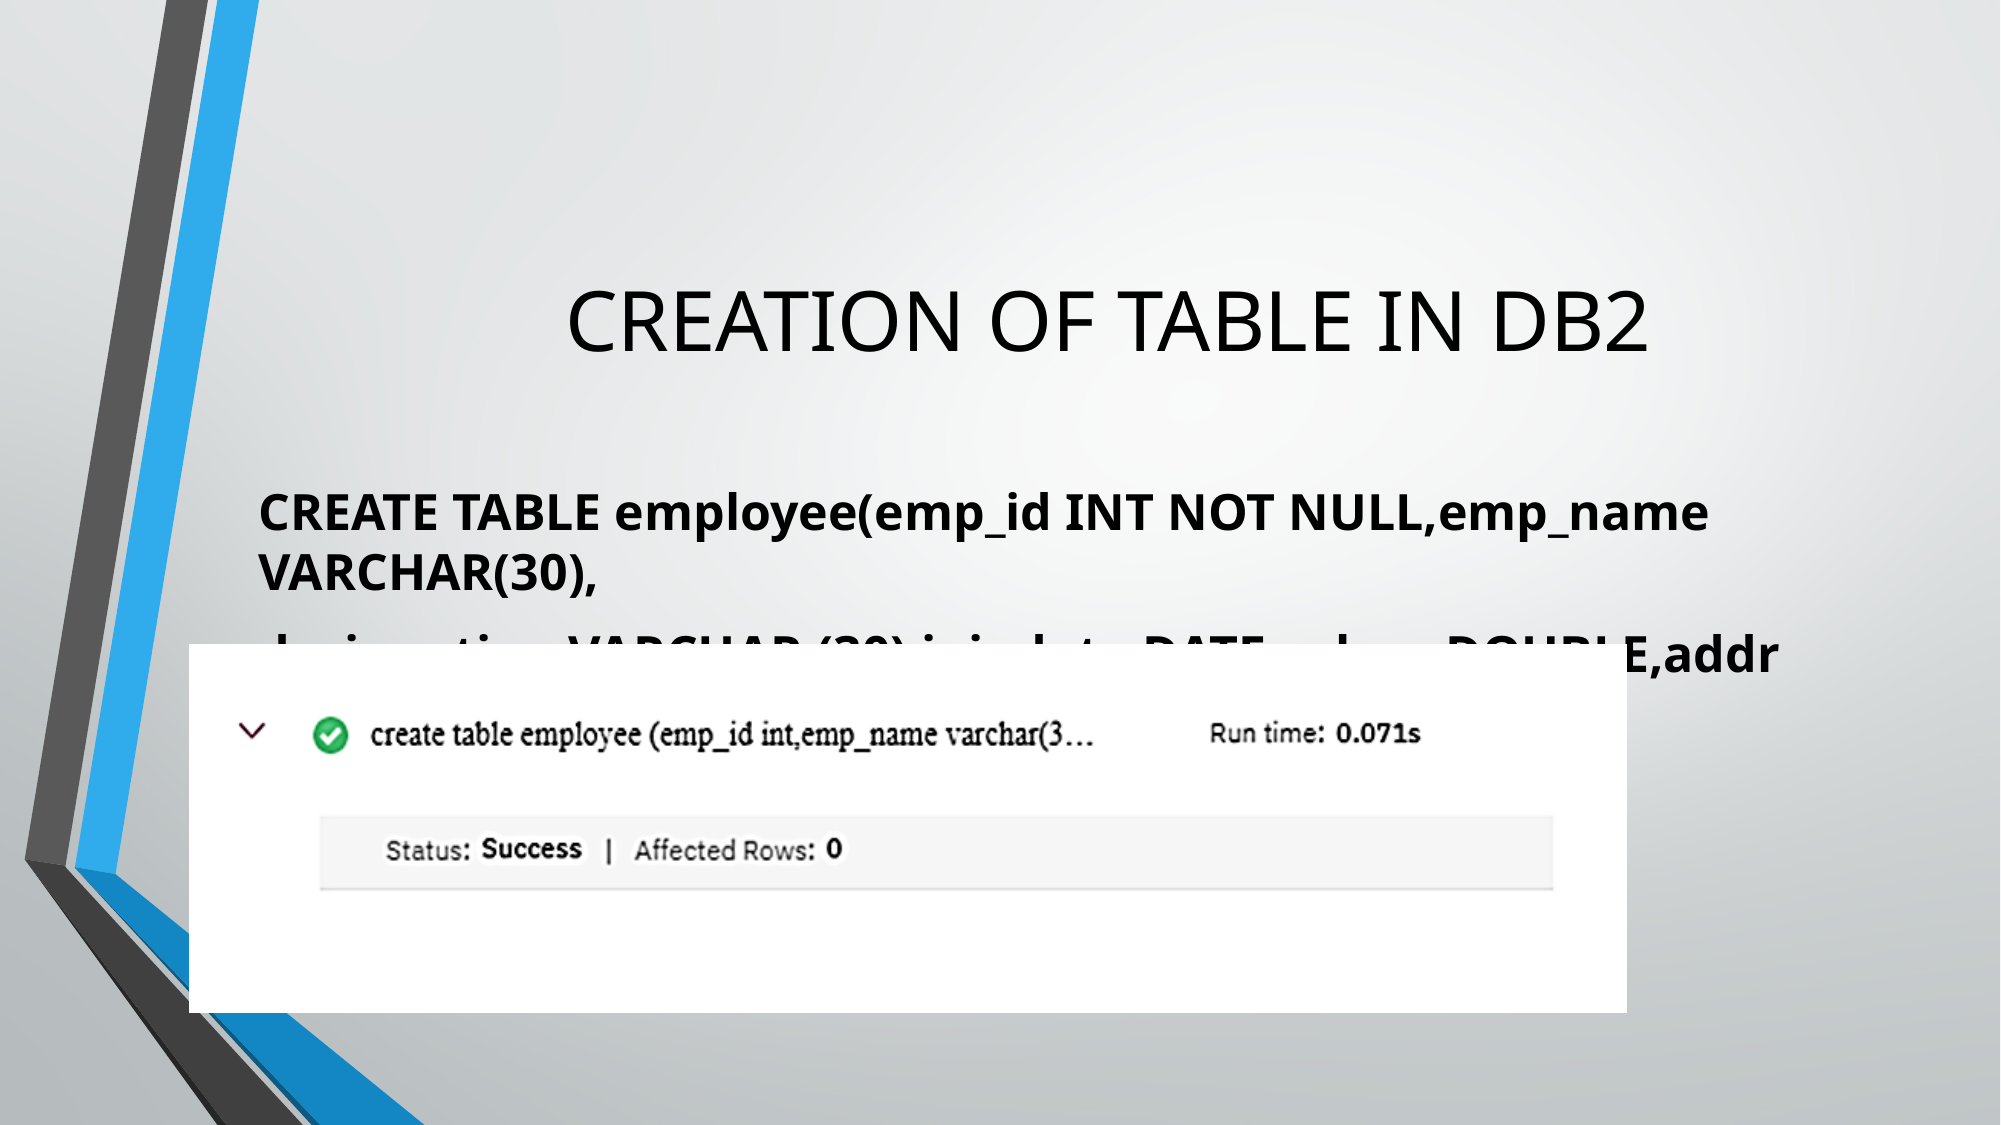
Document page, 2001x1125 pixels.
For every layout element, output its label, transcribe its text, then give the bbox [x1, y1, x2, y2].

list CREATE TABLE employee(emp_id INT NOT NULL,emp_name VARCHAR(30), designation VARCHAR (30),joindate DATE,salary DOUBLE,addr VARCHAR (50),CONSTRAINT p_e_id PRIMARY KEY (Emp_id)) [243, 437, 1887, 950]
picture [189, 644, 1627, 1014]
title CREATION OF TABLE IN DB2 [390, 260, 1828, 377]
